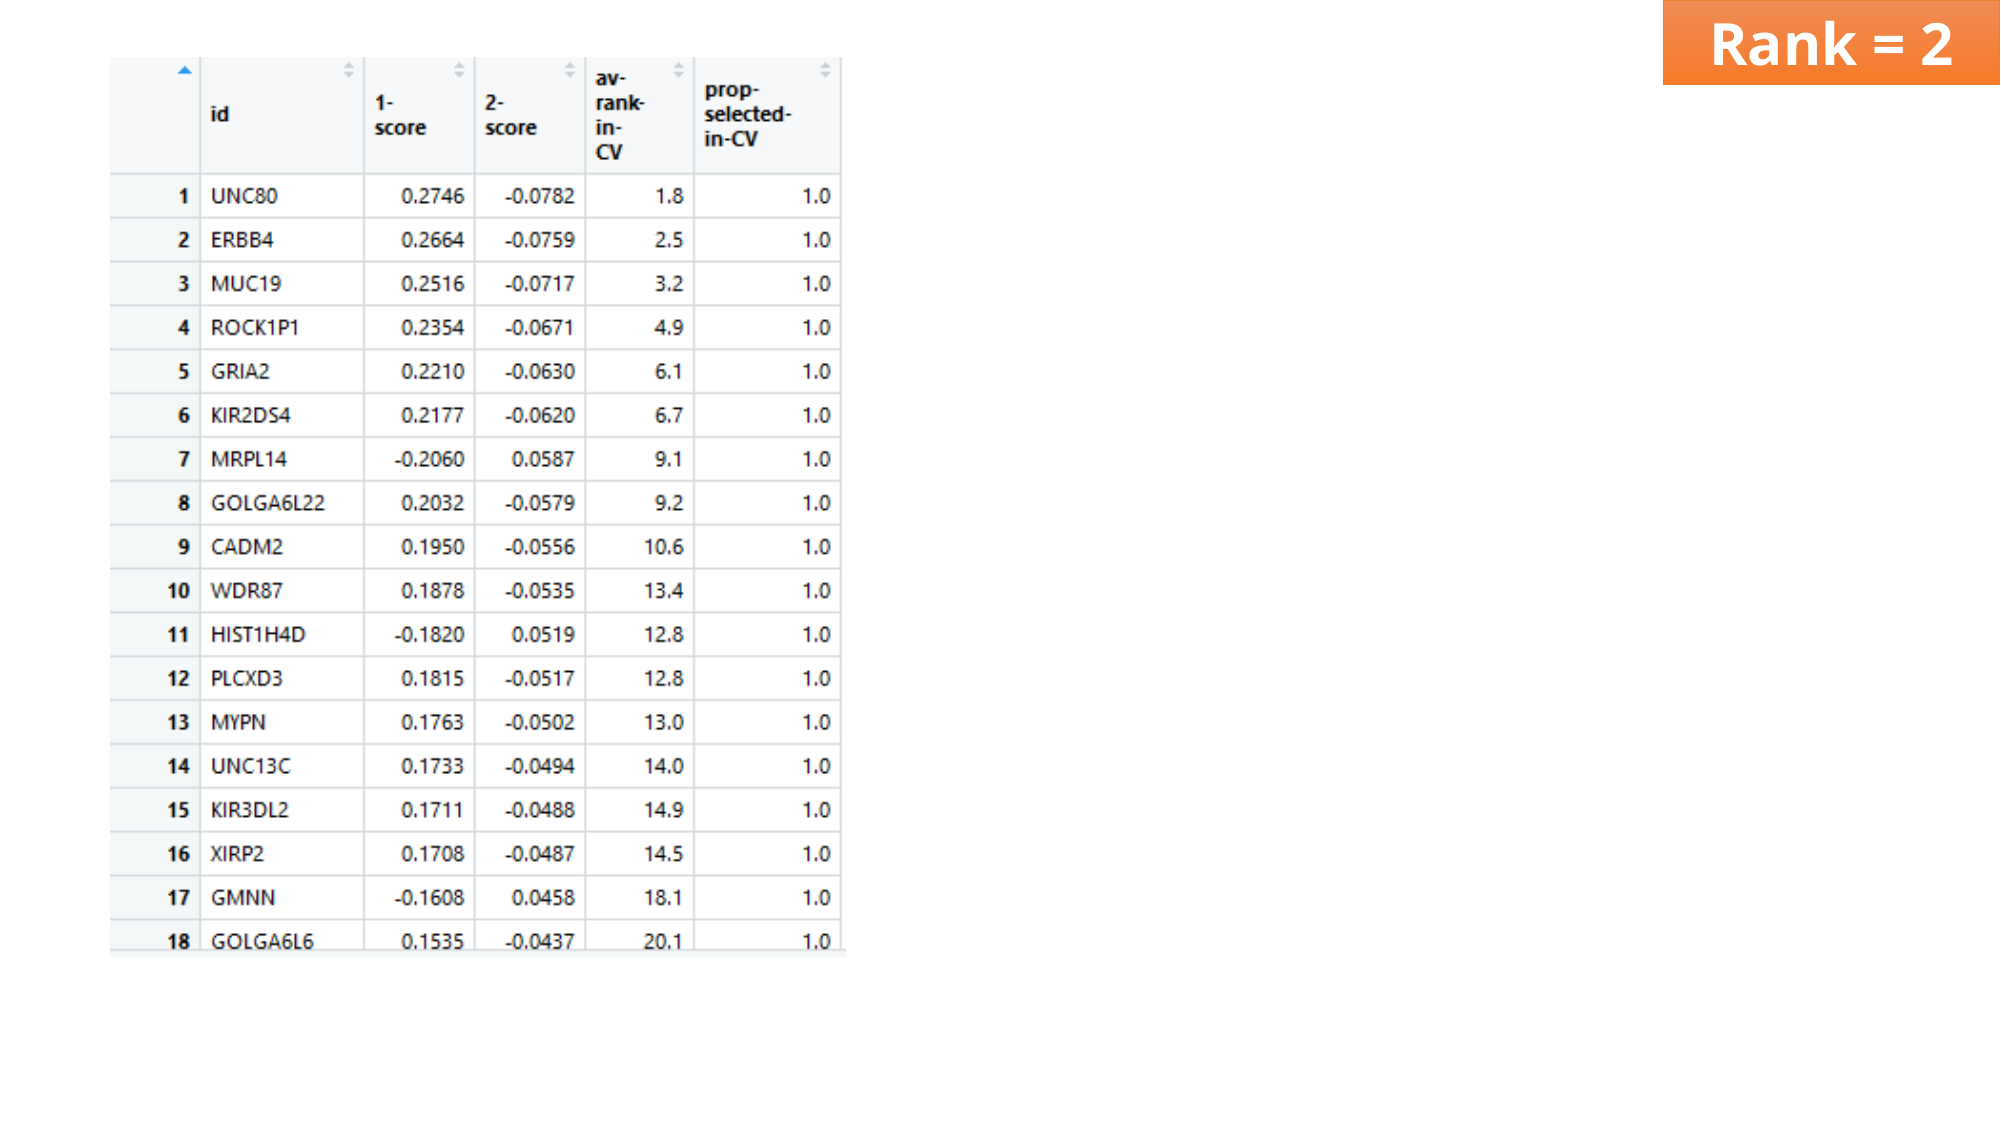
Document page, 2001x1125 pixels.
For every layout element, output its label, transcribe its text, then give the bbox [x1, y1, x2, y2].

text_box Rank = 2 [1663, 0, 2000, 85]
picture [110, 57, 846, 957]
